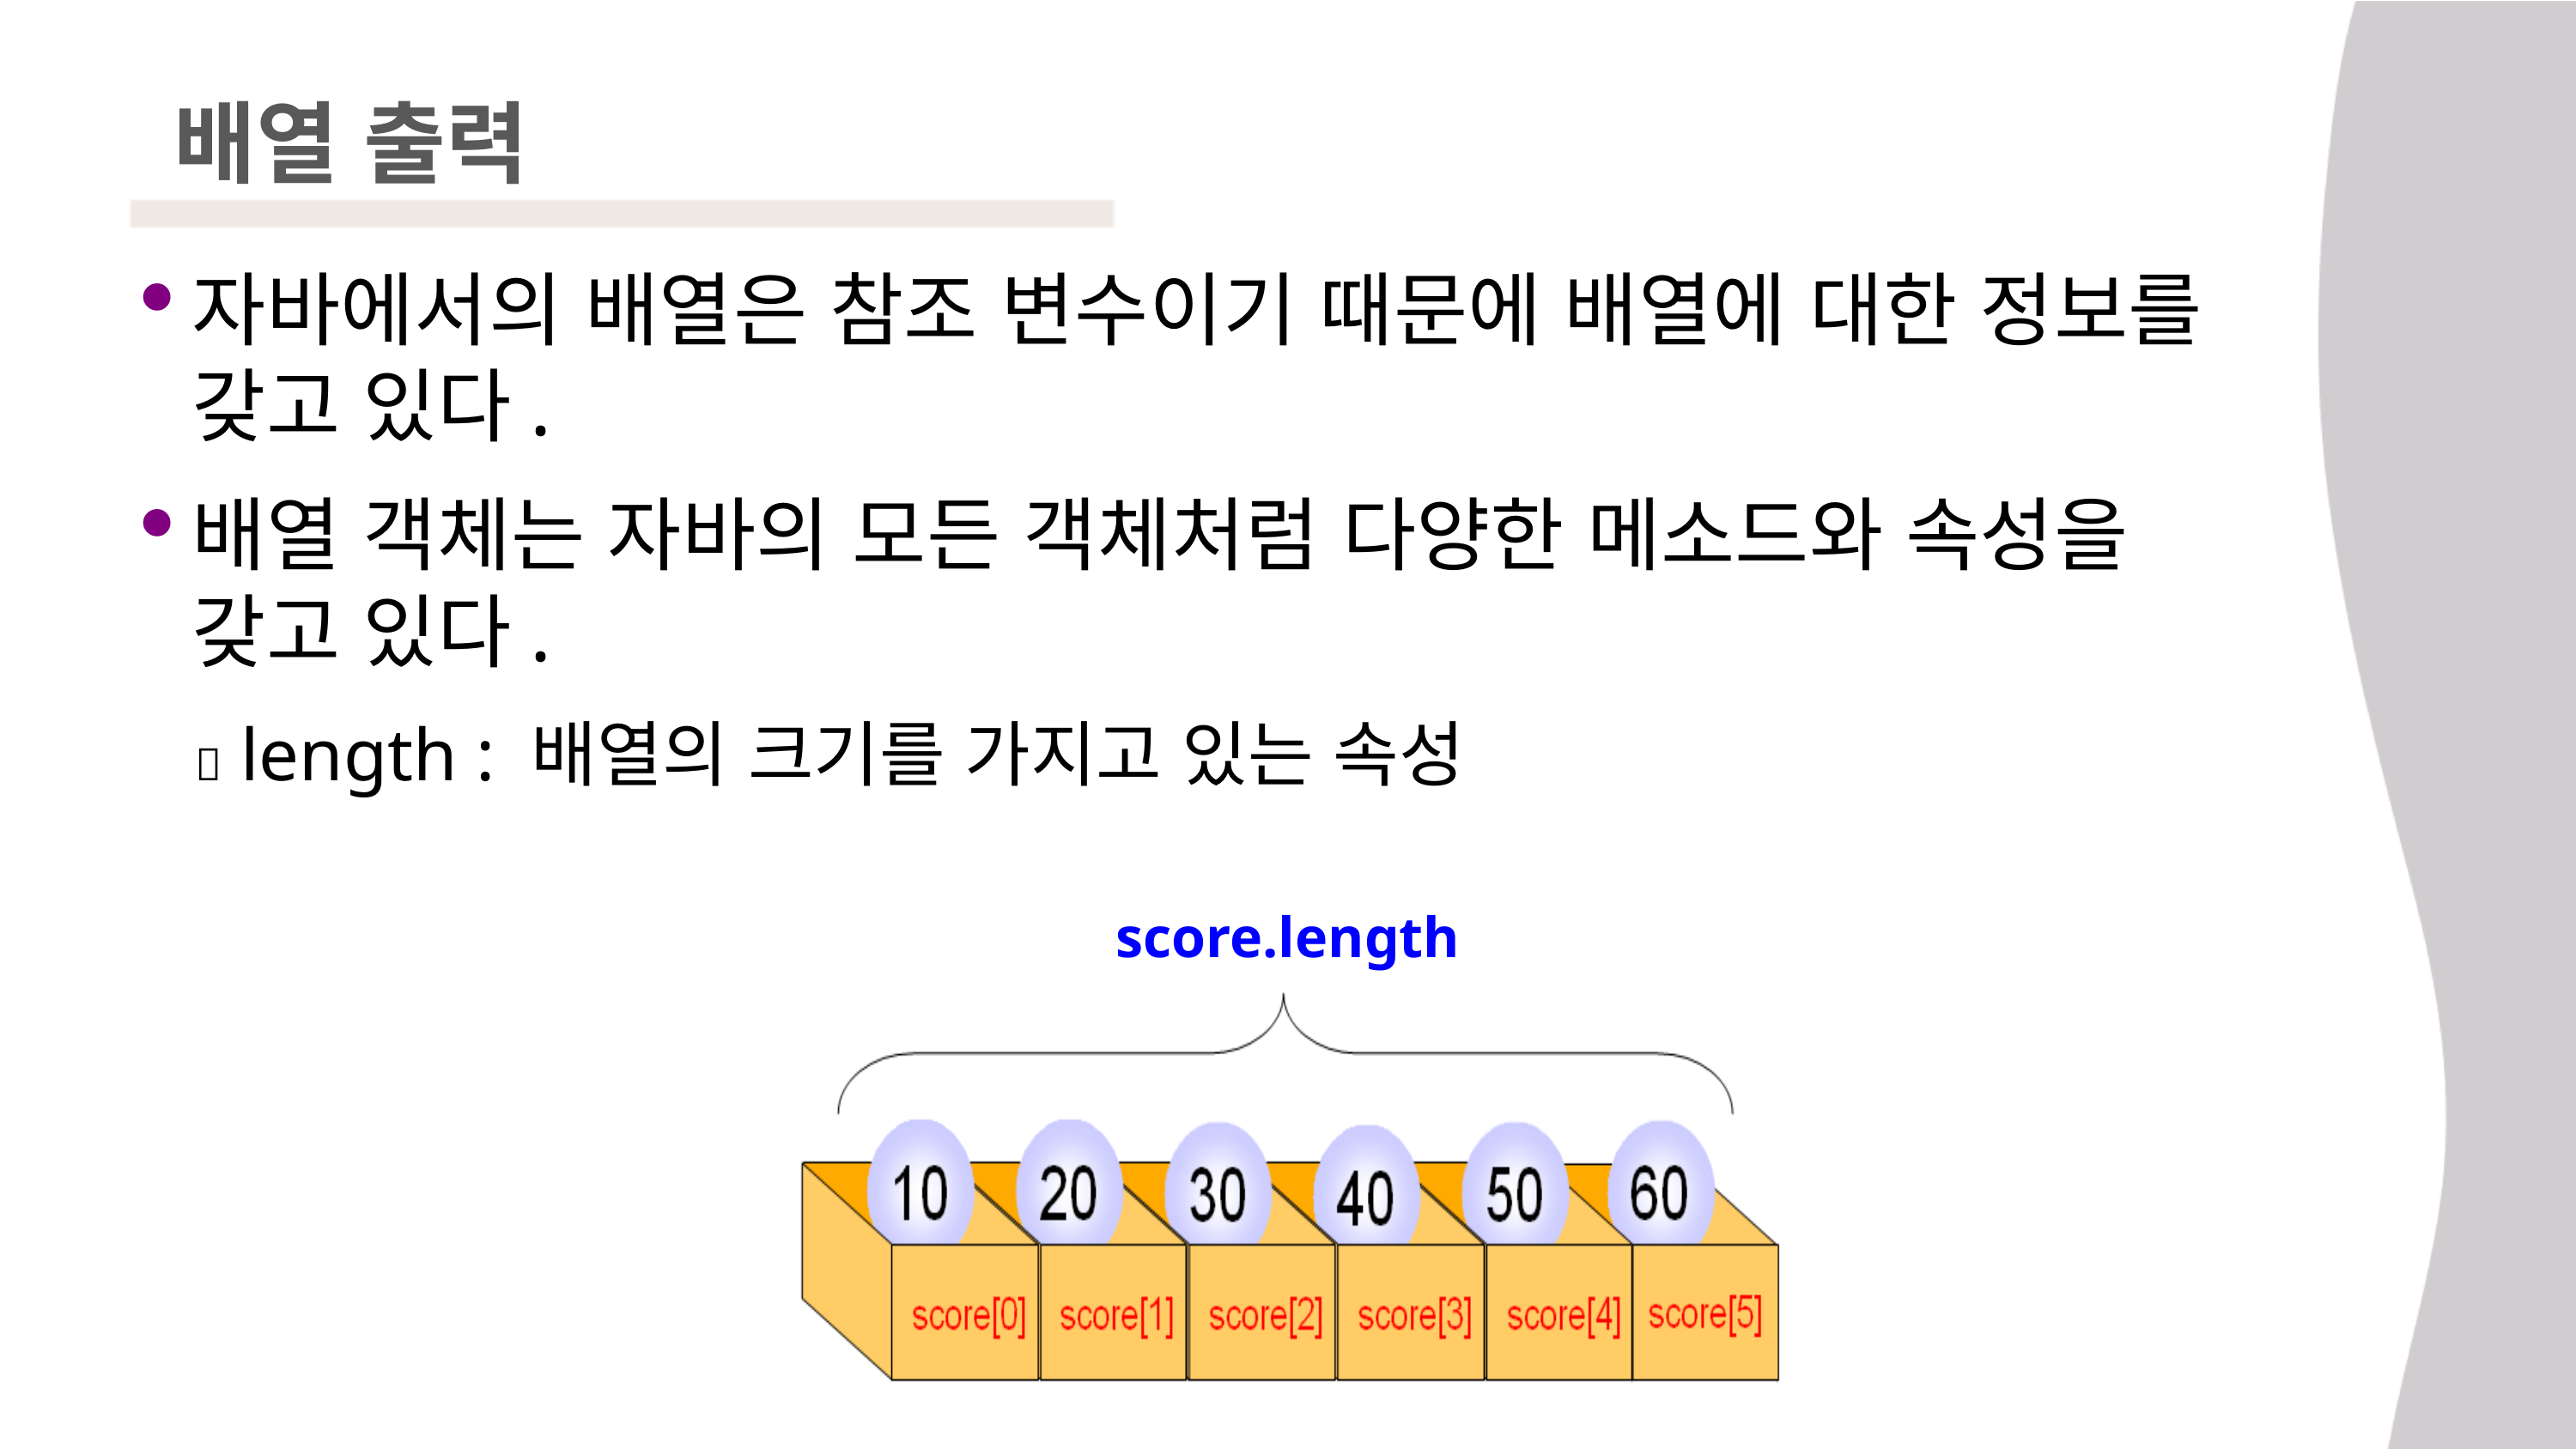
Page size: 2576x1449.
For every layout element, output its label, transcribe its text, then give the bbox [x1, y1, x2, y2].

text_box 배열 객체는 자바의 모든 객체처럼 다양한 메소드와 속성을 갖고 있다. [131, 477, 2275, 585]
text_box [128, 197, 1117, 230]
text_box [129, 263, 2274, 371]
picture [2318, 2, 2576, 596]
picture [750, 991, 1826, 1401]
text_box  length : 배열의 크기를 가지고 있는 속성 [182, 702, 1717, 810]
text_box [1721, 596, 2576, 855]
text_box 배열 출력 [161, 80, 1106, 197]
picture [2318, 855, 2576, 1449]
text_box score.length [1101, 895, 1475, 982]
text_box 자바에서의 배열은 참조 변수이기 때문에 배열에 대한 정보를 갖고 있다. [131, 252, 2275, 360]
